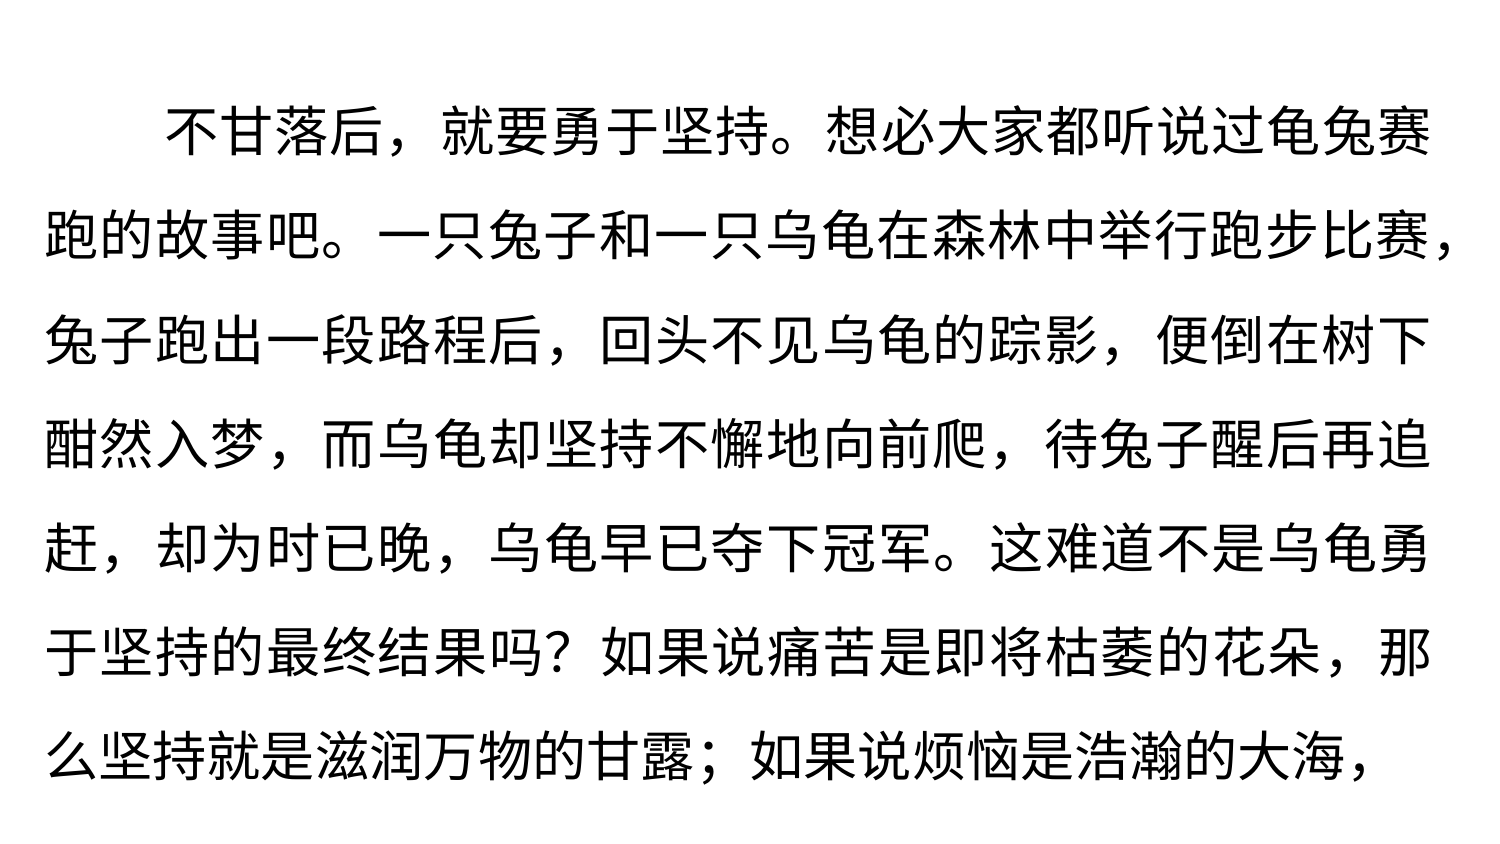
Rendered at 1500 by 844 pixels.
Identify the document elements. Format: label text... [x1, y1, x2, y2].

text_box 不甘落后，就要勇于坚持。想必大家都听说过龟兔赛跑的故事吧。一只兔子和一只乌龟在森林中举行跑步比赛，兔子跑出一段路程后，回头不见乌龟的踪影，便倒在树下酣然入梦，而乌龟却坚持不懈地向前爬，待兔子醒后再追赶，却为时已晚，乌龟早已夺下冠军。这难道不是乌龟勇于坚持的最终结果吗？如果说痛苦是即将枯萎的花朵，那么坚持就是滋润万物的甘露；如果说烦恼是浩瀚的大海， [29, 50, 1448, 795]
